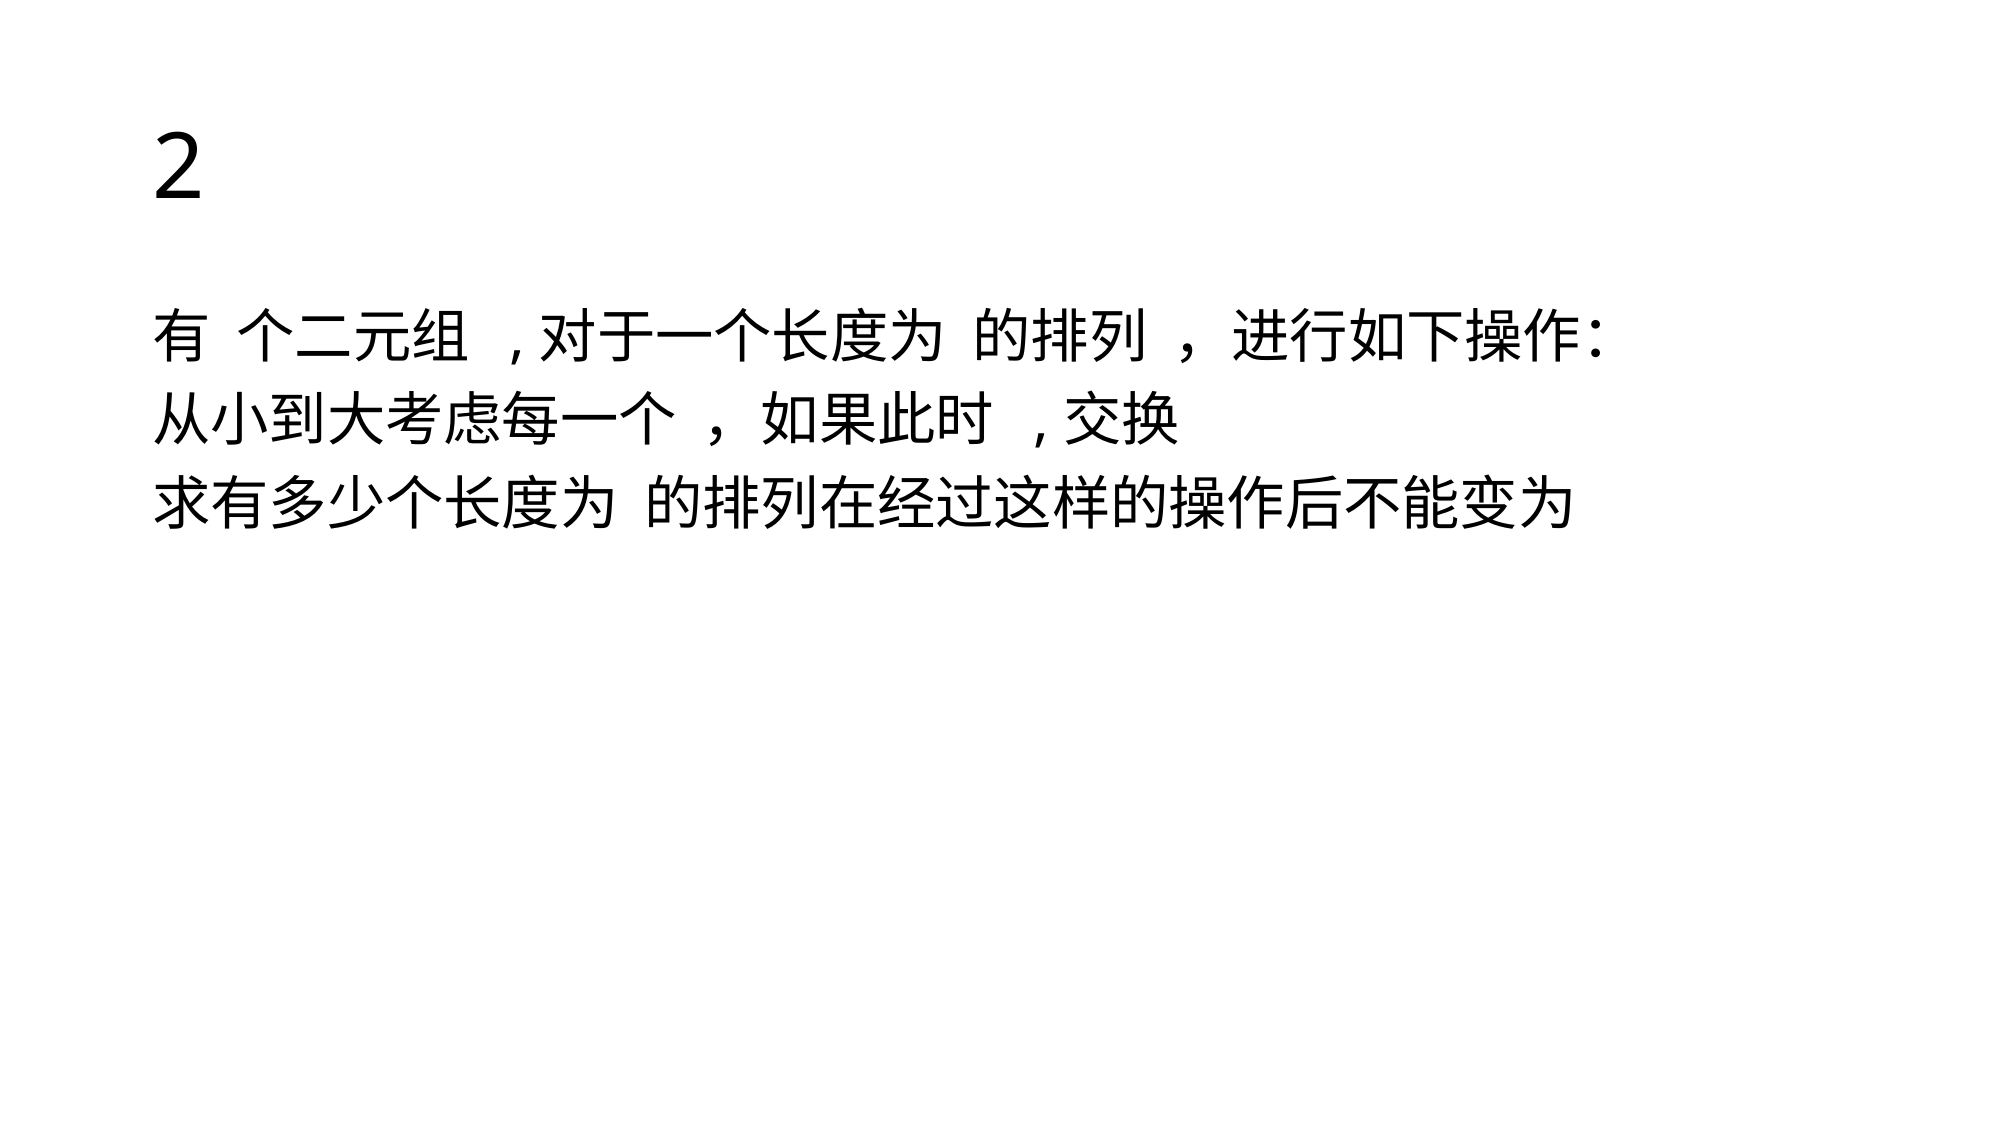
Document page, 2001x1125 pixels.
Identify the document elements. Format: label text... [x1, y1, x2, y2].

title 2 [137, 59, 1863, 278]
